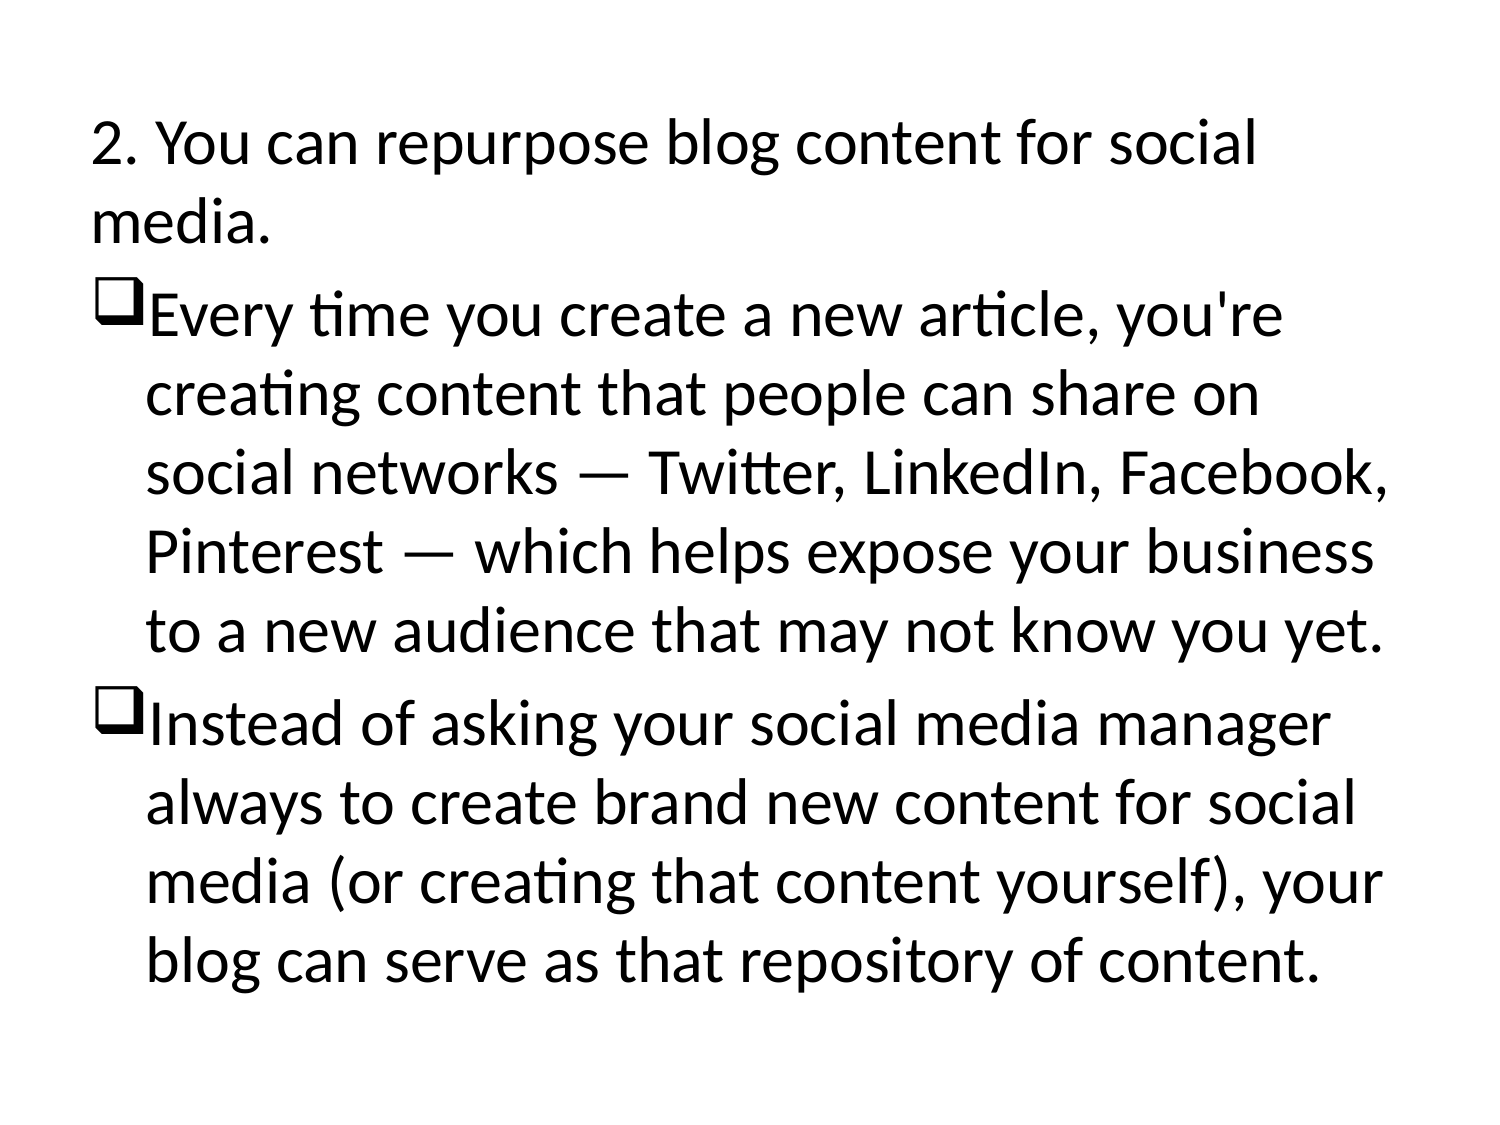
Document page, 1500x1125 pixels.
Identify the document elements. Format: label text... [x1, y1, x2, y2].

list 2. You can repurpose blog content for social media. Every time you create a new article, you're creating content that people can share on social networks — Twitter, LinkedIn, Facebook, Pinterest — which helps expose your business to a new audience that may not know you yet. Instead of asking your social media manager always to create brand new content for social media (or creating that content yourself), your blog can serve as that repository of content. [75, 91, 1425, 1005]
